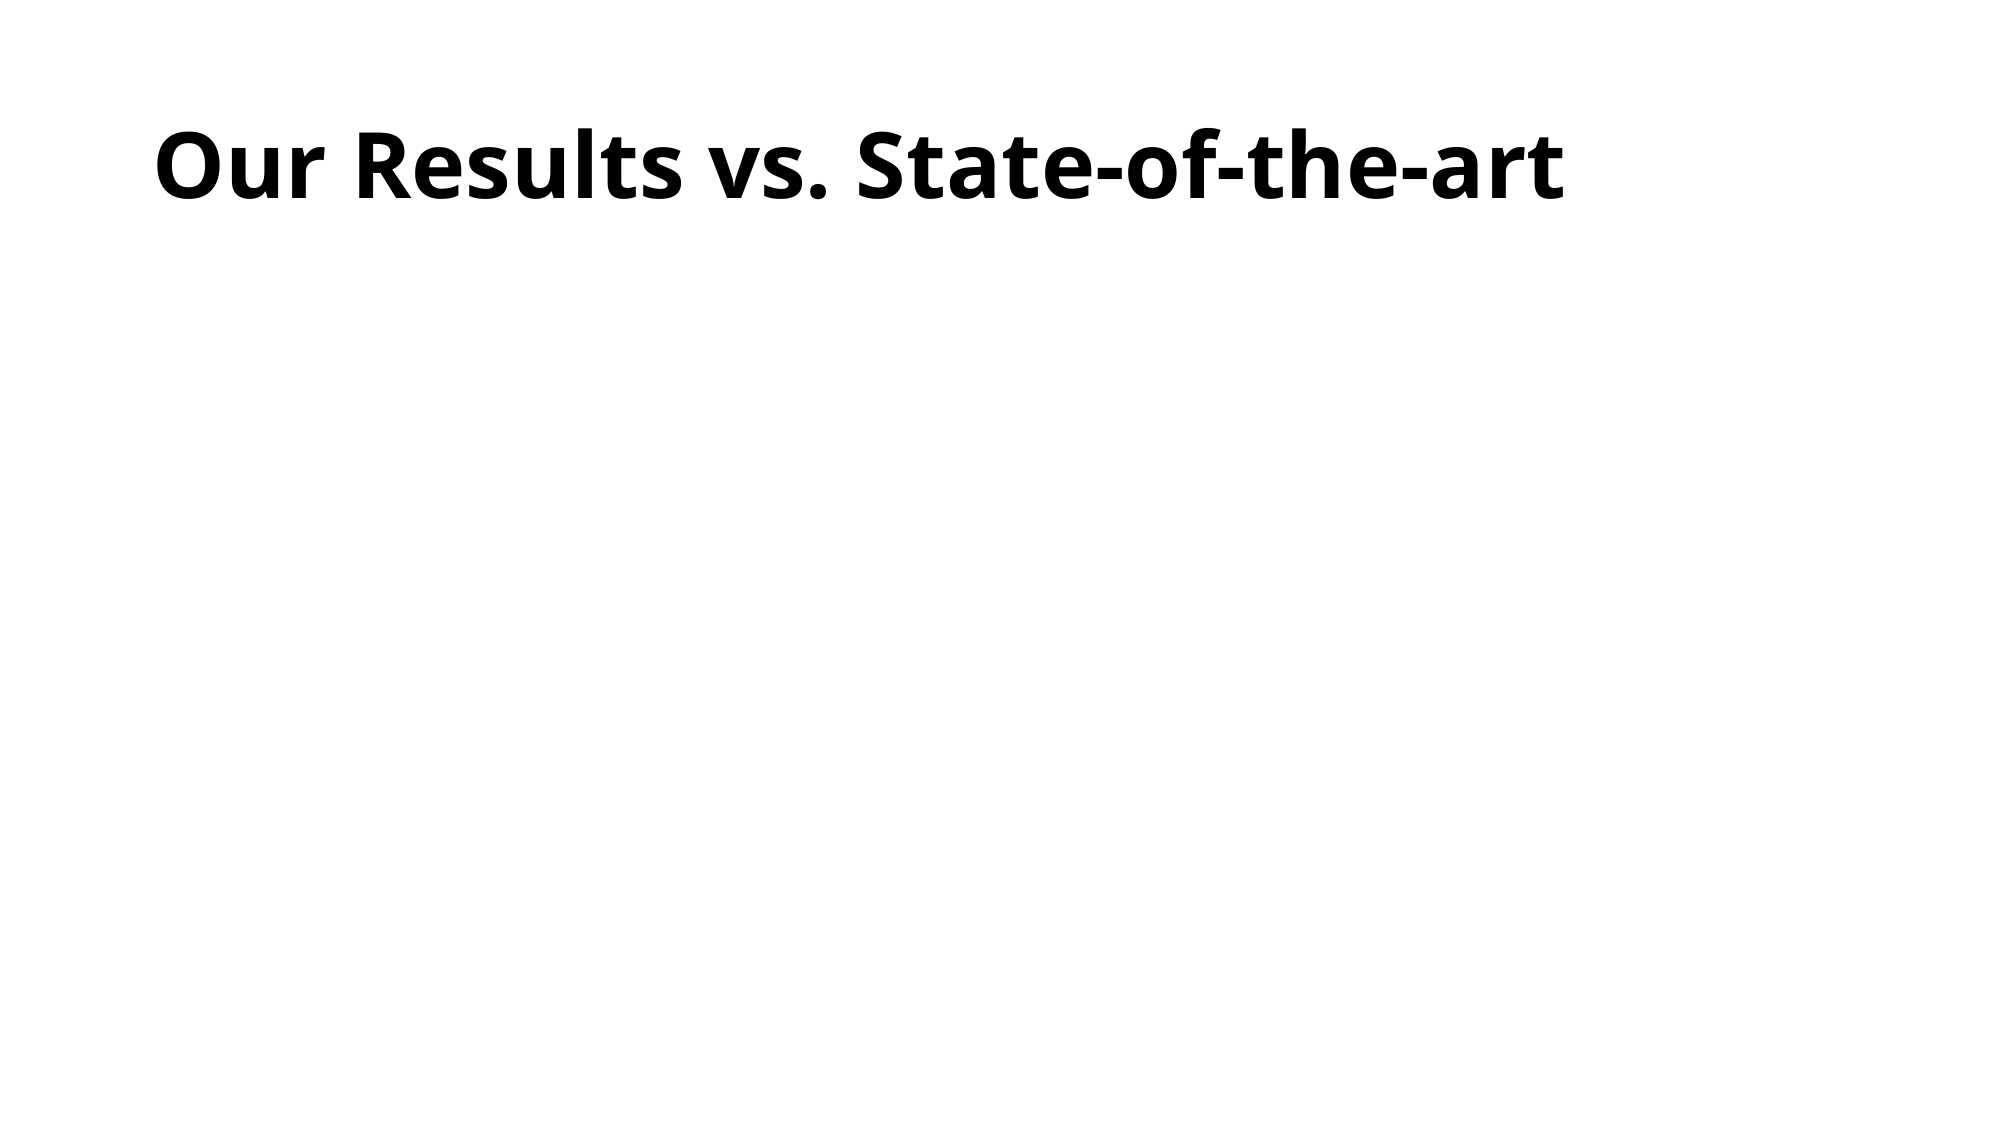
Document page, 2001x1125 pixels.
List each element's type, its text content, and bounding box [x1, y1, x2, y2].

title Our Results vs. State-of-the-art [137, 59, 1863, 278]
